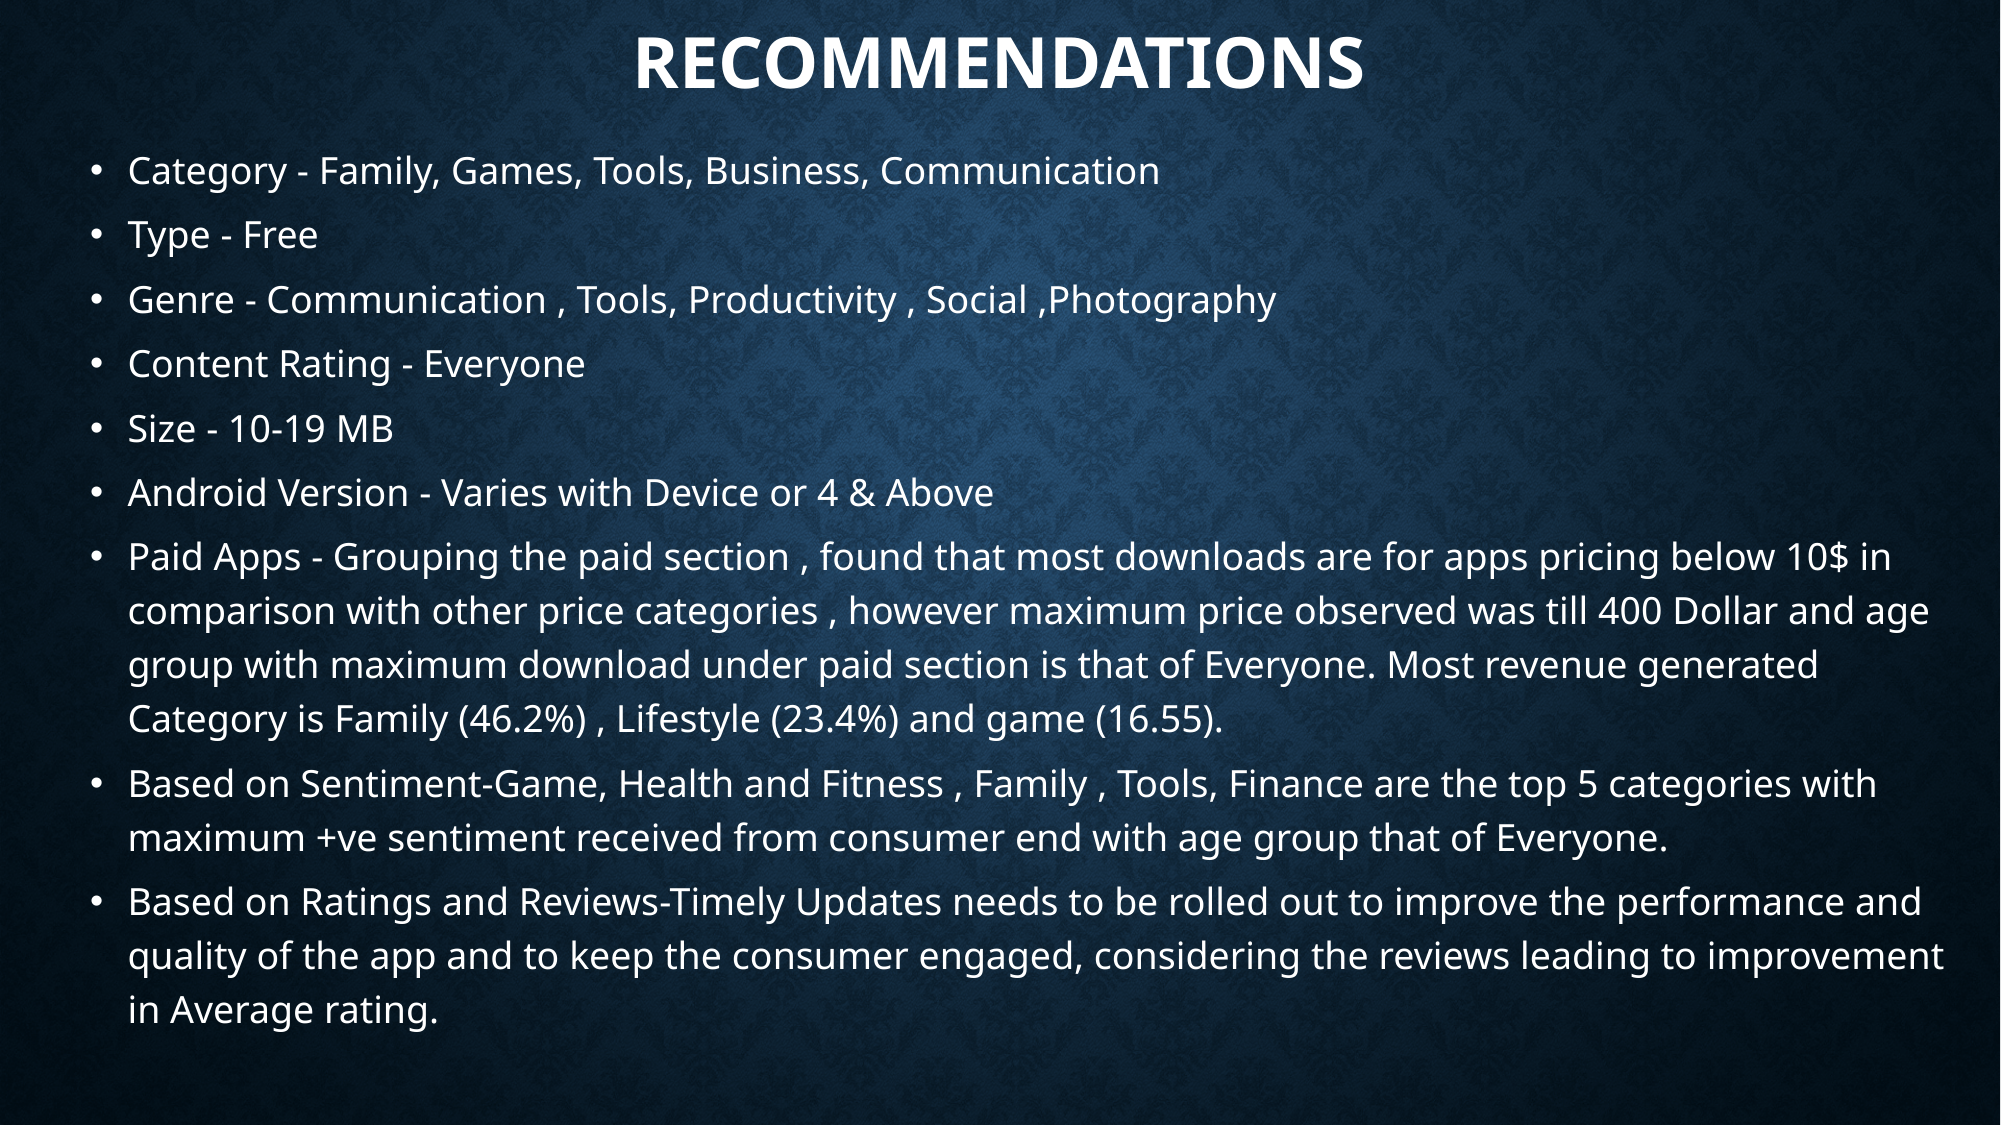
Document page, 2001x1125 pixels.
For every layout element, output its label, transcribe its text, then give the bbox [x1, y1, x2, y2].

title Recommendations [149, 0, 1849, 130]
list Category - Family, Games, Tools, Business, Communication Type - Free Genre - Communication , Tools, Productivity , Social ,Photography Content Rating - Everyone Size - 10-19 MB Android Version - Varies with Device or 4 & Above Paid Apps - Grouping the paid section , found that most downloads are for apps pricing below 10$ in comparison with other price categories , however maximum price observed was till 400 Dollar and age group with maximum download under paid section is that of Everyone. Most revenue generated Category is Family (46.2%) , Lifestyle (23.4%) and game (16.55). Based on Sentiment-Game, Health and Fitness , Family , Tools, Finance are the top 5 categories with maximum +ve sentiment received from consumer end with age group that of Everyone. Based on Ratings and Reviews-Timely Updates needs to be rolled out to improve the performance and quality of the app and to keep the consumer engaged, considering the reviews leading to improvement in Average rating. [0, 130, 2000, 1125]
